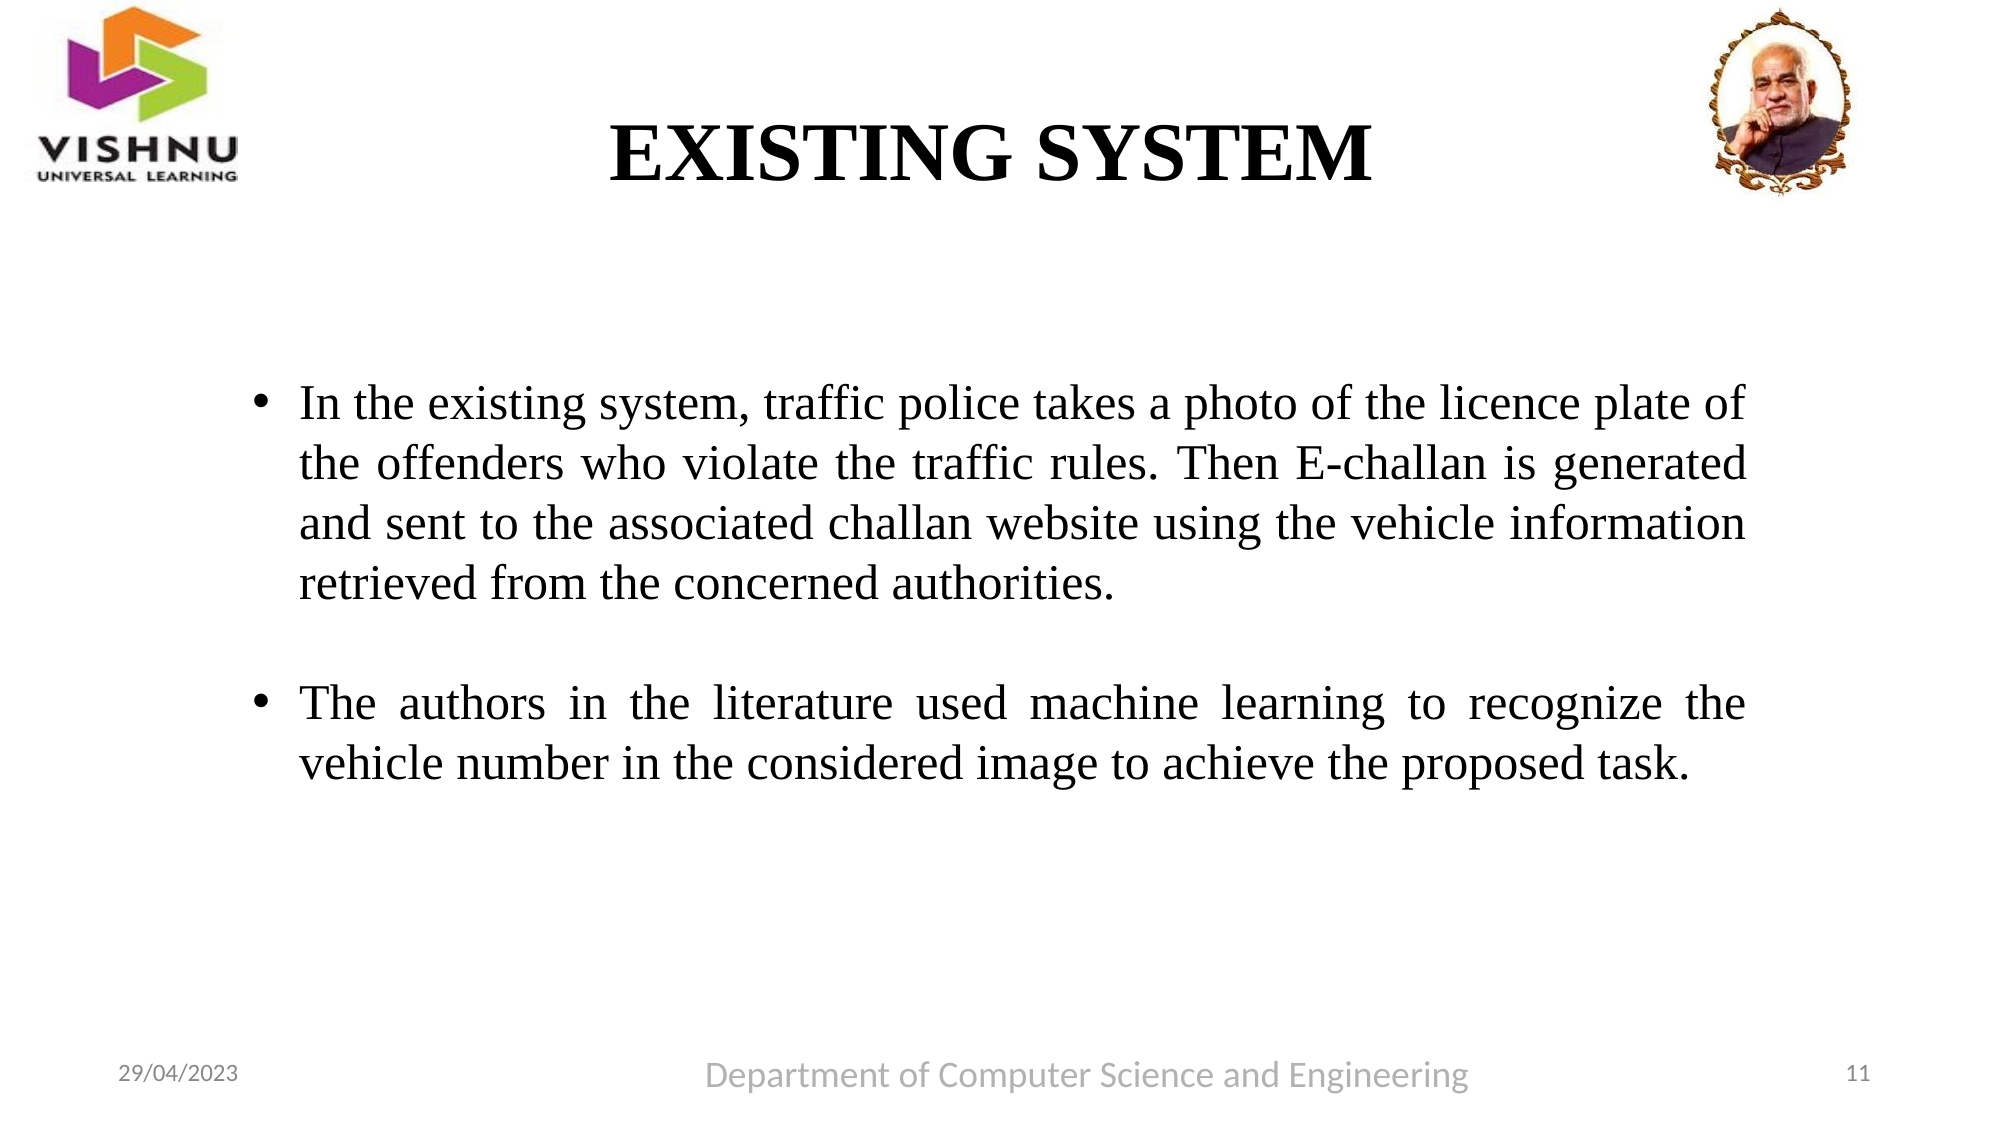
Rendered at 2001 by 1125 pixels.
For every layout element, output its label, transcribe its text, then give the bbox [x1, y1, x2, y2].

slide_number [115, 1060, 283, 1125]
footer Department of Computer Science and Engineering [648, 1050, 1527, 1125]
title EXISTING SYSTEM [607, 95, 1393, 286]
text_box In the existing system, traffic police takes a photo of the licence plate of the offenders who violate the traffic rules. Then E-challan is generated and sent to the associated challan website using the vehicle information retrieved from the concerned authorities. The authors in the literature used machine learning to recognize the vehicle number in the considered image to achieve the proposed task. [237, 362, 1763, 858]
picture [1699, 0, 1863, 202]
picture [24, 0, 238, 182]
slide_number 11 [1839, 1060, 1890, 1125]
